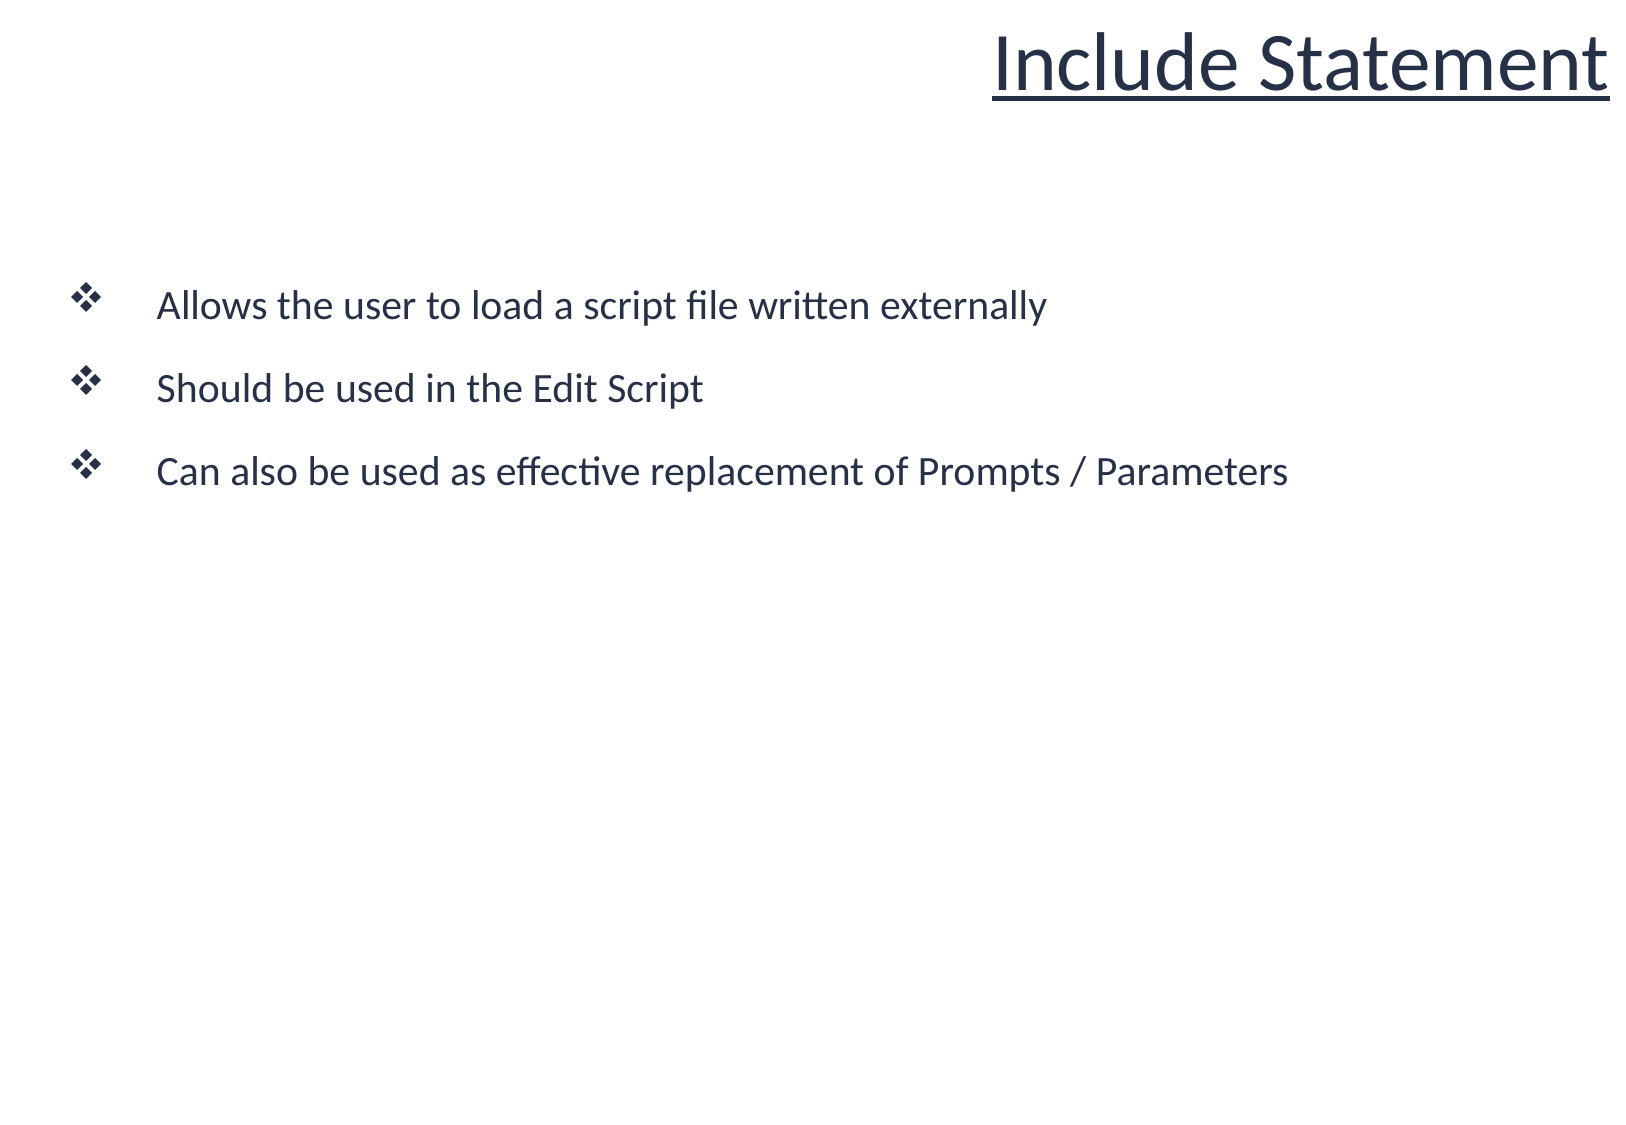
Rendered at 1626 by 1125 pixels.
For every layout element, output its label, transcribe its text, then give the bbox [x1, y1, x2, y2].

list Allows the user to load a script file written externally Should be used in the Edit Script Can also be used as effective replacement of Prompts / Parameters [53, 245, 1625, 1007]
title Include Statement [0, 0, 1625, 165]
